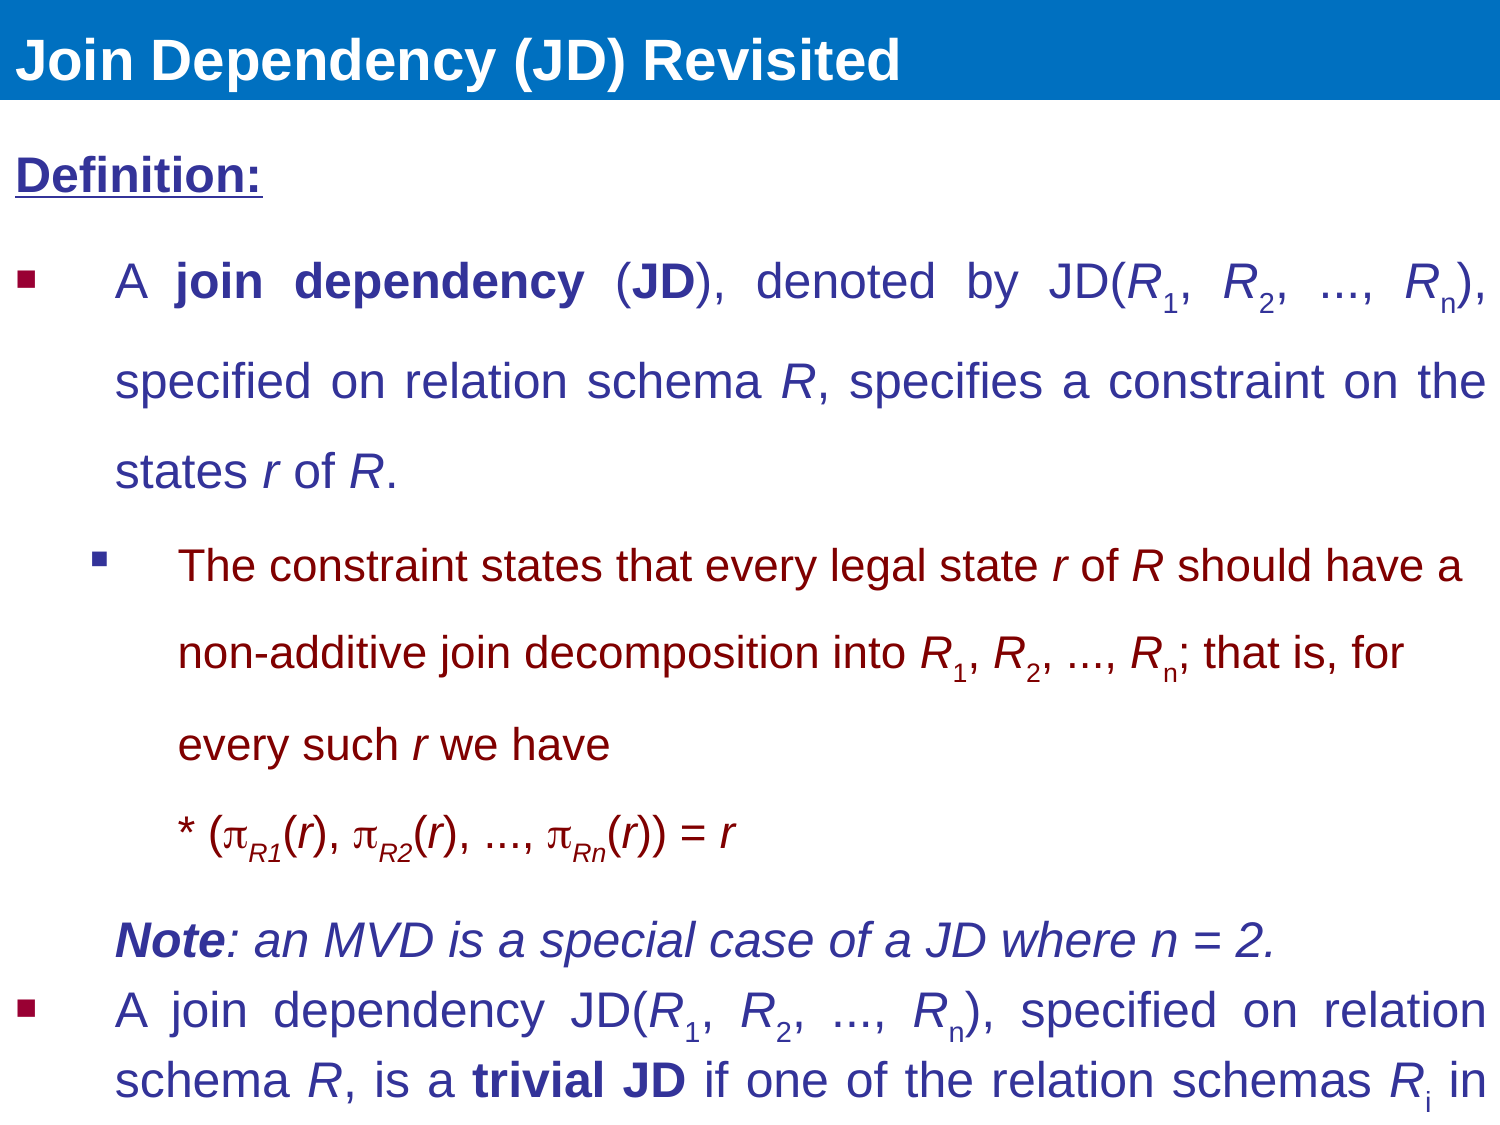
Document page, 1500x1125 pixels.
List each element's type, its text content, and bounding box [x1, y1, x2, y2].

list Definition: A join dependency (JD), denoted by JD(R1, R2, ..., Rn), specified on relation schema R, specifies a constraint on the states r of R. The constraint states that every legal state r of R should have a non-additive join decomposition into R1, R2, ..., Rn; that is, for every such r we have * (R1(r), R2(r), ..., Rn(r)) = r Note: an MVD is a special case of a JD where n = 2. A join dependency JD(R1, R2, ..., Rn), specified on relation schema R, is a trivial JD if one of the relation schemas Ri in JD(R1, R2, ..., Rn) is equal to R. [0, 105, 1488, 1113]
title Join Dependency (JD) Revisited [0, 0, 1500, 100]
